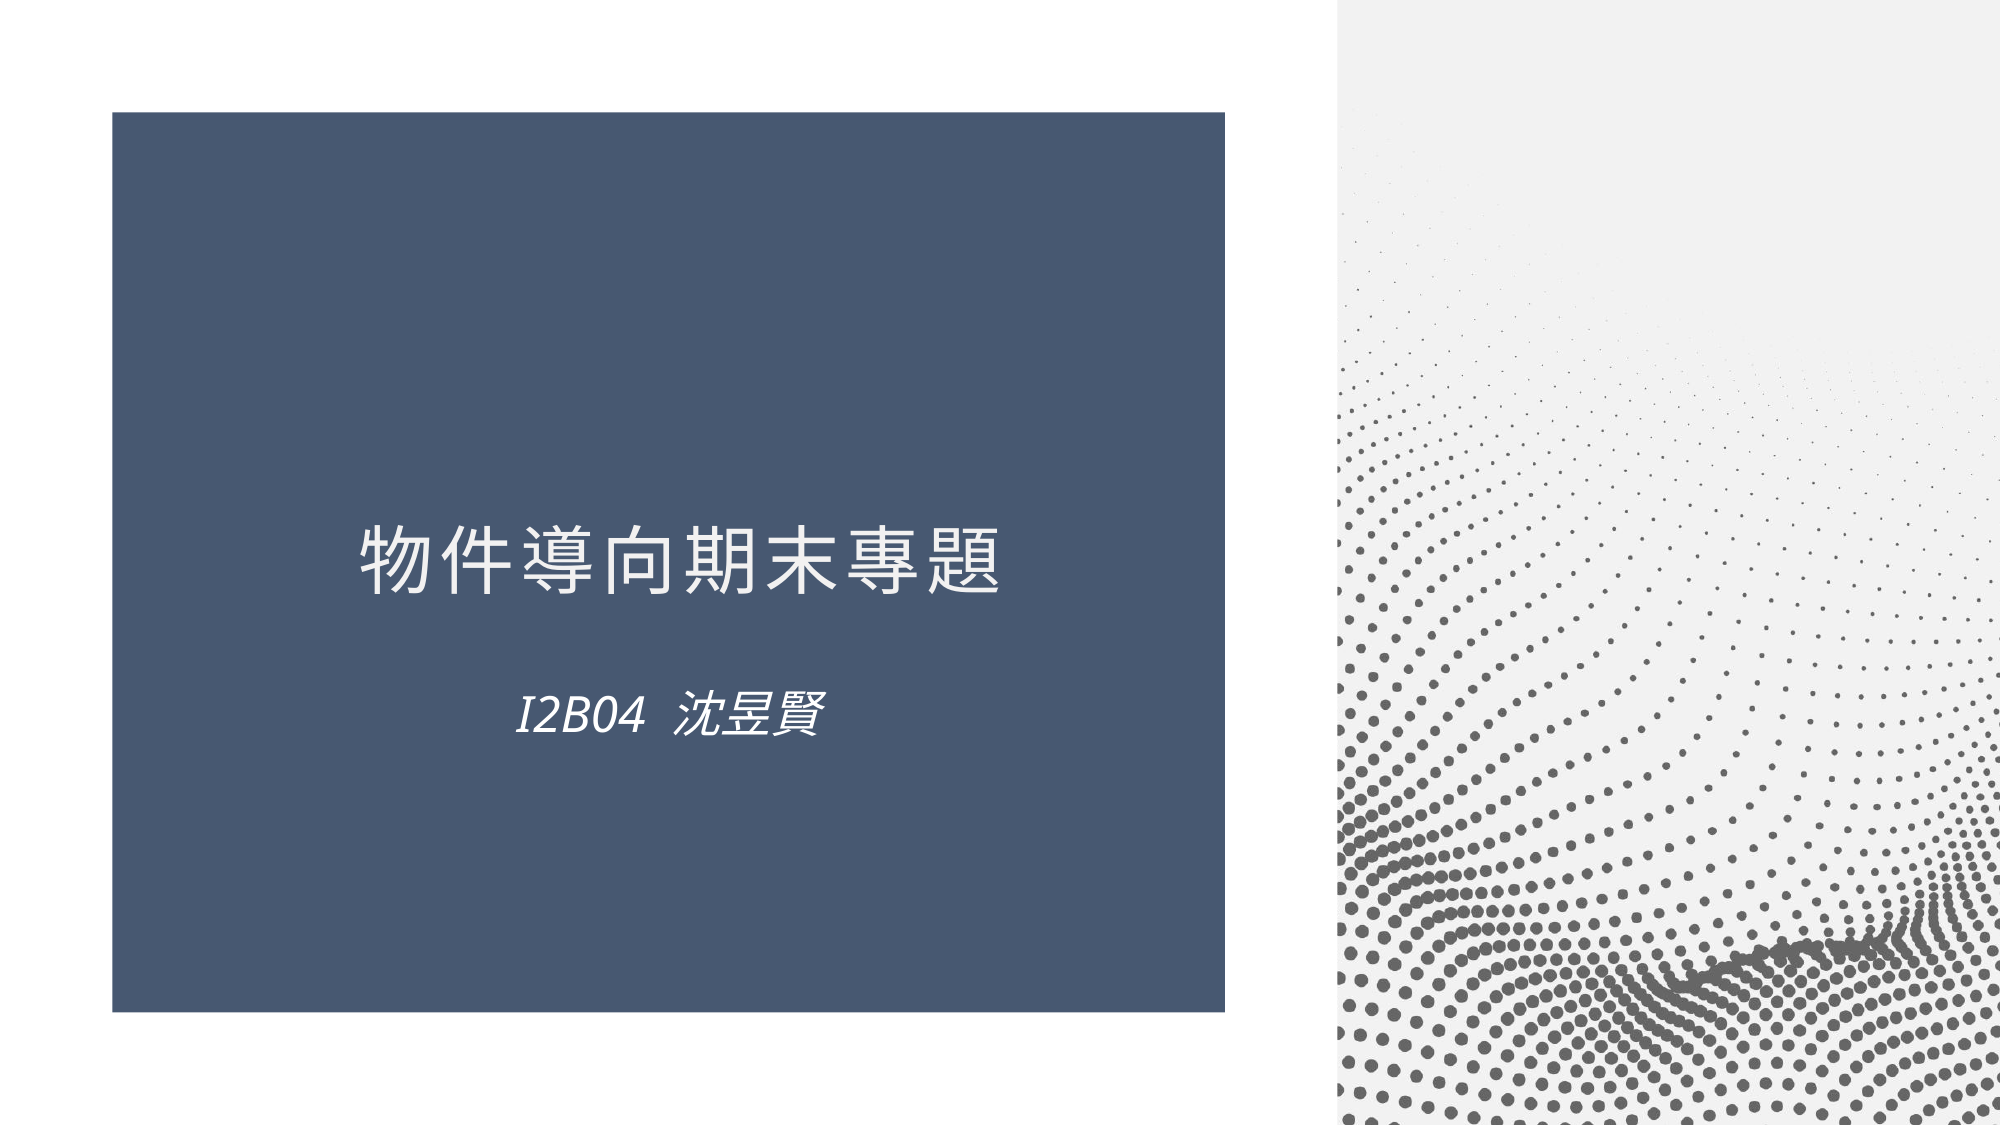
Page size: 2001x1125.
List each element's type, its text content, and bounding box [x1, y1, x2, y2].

subtitle I2B04 沈昱賢 [225, 675, 1113, 900]
text_box [0, 0, 1337, 1125]
title 物件導向期末專題 [268, 224, 1093, 613]
text_box [111, 111, 1226, 1013]
picture [1337, 0, 2000, 1125]
